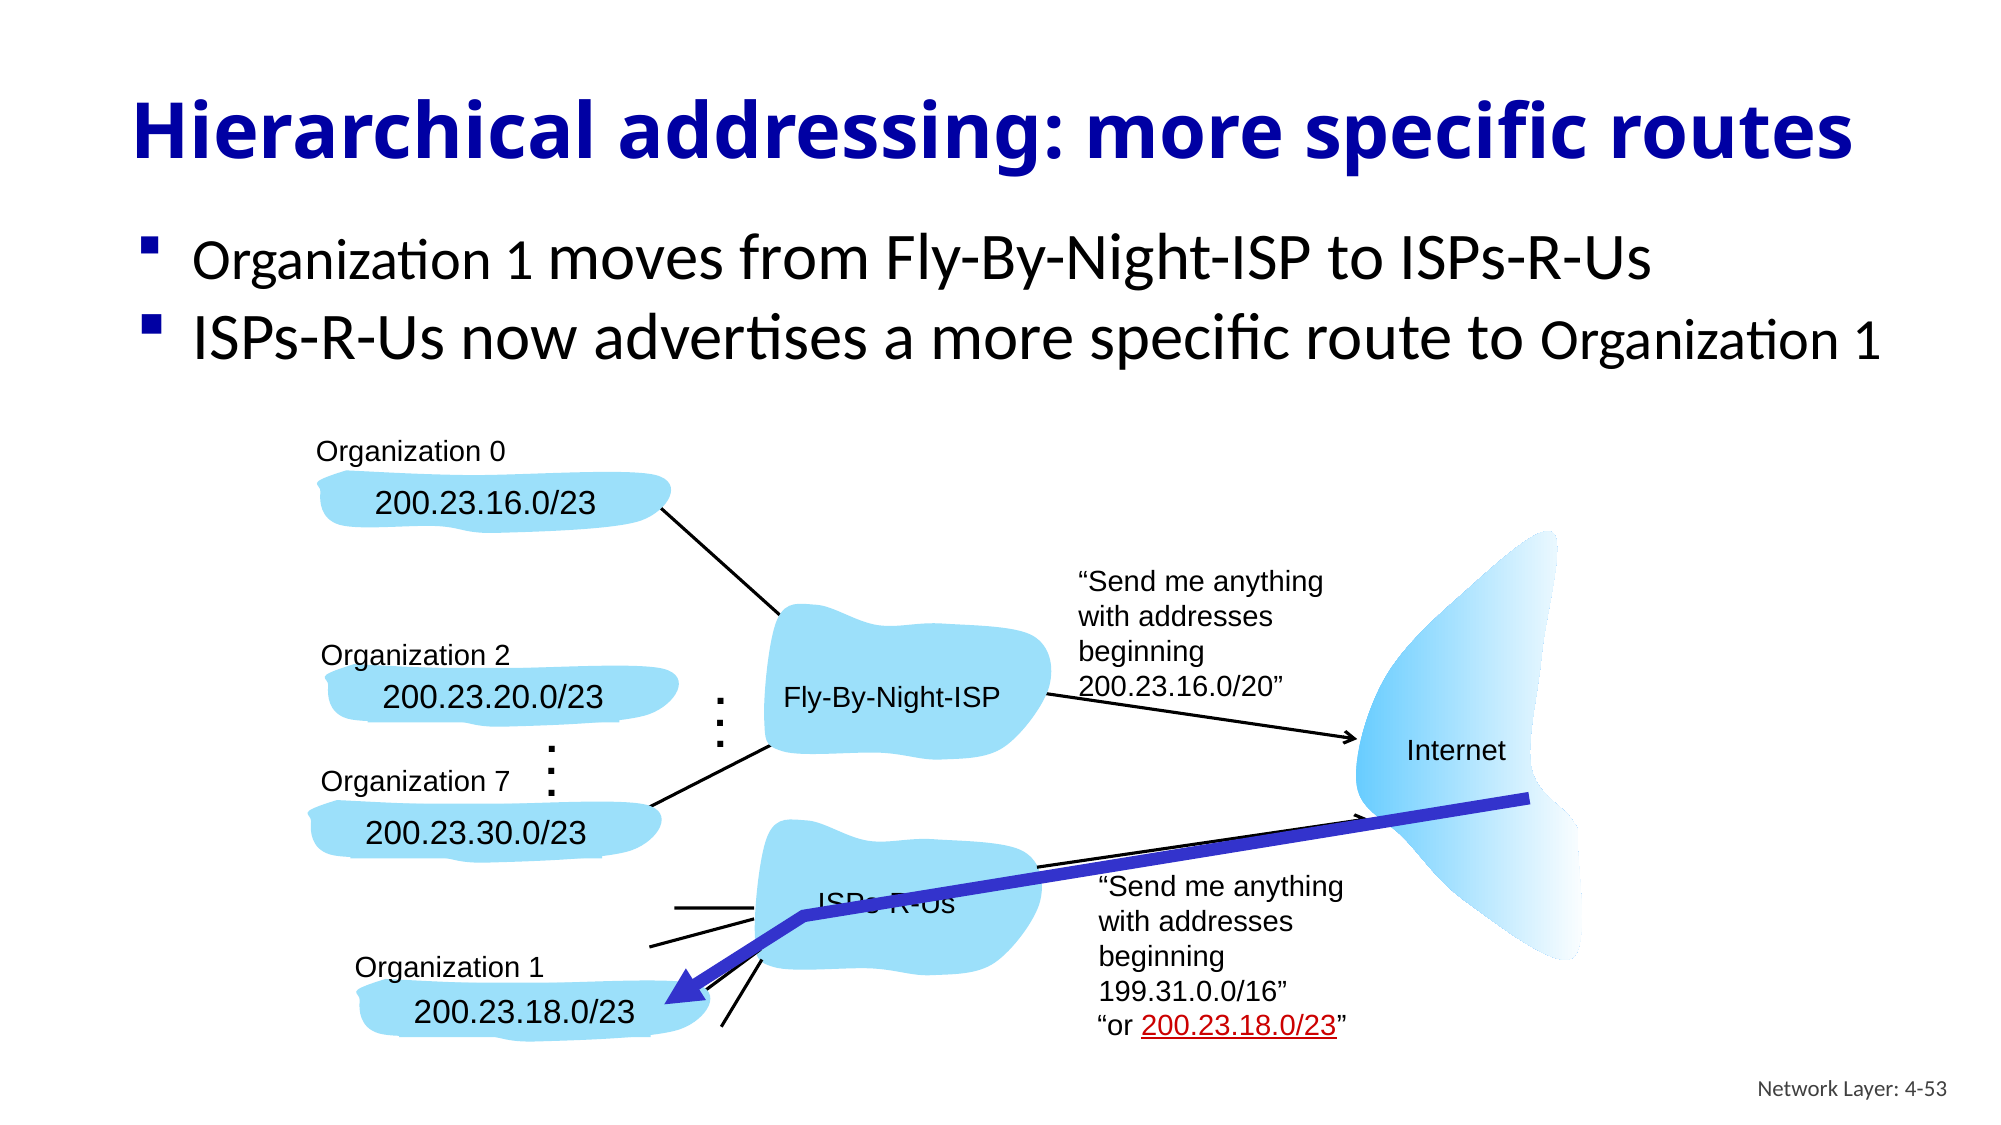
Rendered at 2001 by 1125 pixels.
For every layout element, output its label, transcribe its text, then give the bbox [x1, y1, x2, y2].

text_box “or 200.23.18.0/23” [1082, 998, 1362, 1049]
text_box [340, 940, 725, 1043]
text_box [1356, 531, 1582, 960]
title Hierarchical addressing: more specific routes [115, 46, 1933, 222]
text_box Fly-By-Night-ISP [768, 670, 1016, 721]
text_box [530, 703, 573, 813]
text_box [725, 797, 1530, 990]
text_box Organization 7 [305, 755, 526, 797]
text_box Organization 1 moves from Fly-By-Night-ISP to ISPs-R-Us ISPs-R-Us now advertises a more specific route to Organization 1 [121, 205, 1927, 381]
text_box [699, 655, 742, 764]
text_box “Send me anything with addresses beginning 200.23.16.0/20” [1063, 555, 1339, 710]
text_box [309, 661, 693, 728]
text_box [764, 603, 1052, 760]
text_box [292, 797, 676, 864]
text_box [754, 819, 1041, 944]
text_box Organization 2 [305, 628, 526, 679]
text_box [301, 467, 686, 534]
text_box [1092, 813, 1369, 859]
text_box ISPs-R-Us [803, 876, 971, 914]
text_box “Send me anything with addresses beginning 199.31.0.0/16” [1083, 859, 1360, 998]
text_box [813, 917, 1034, 976]
text_box Organization 0 [301, 425, 522, 467]
text_box Internet [1391, 723, 1521, 774]
slide_number Network Layer: 4-53 [1512, 1056, 1963, 1117]
text_box [1157, 710, 1358, 745]
